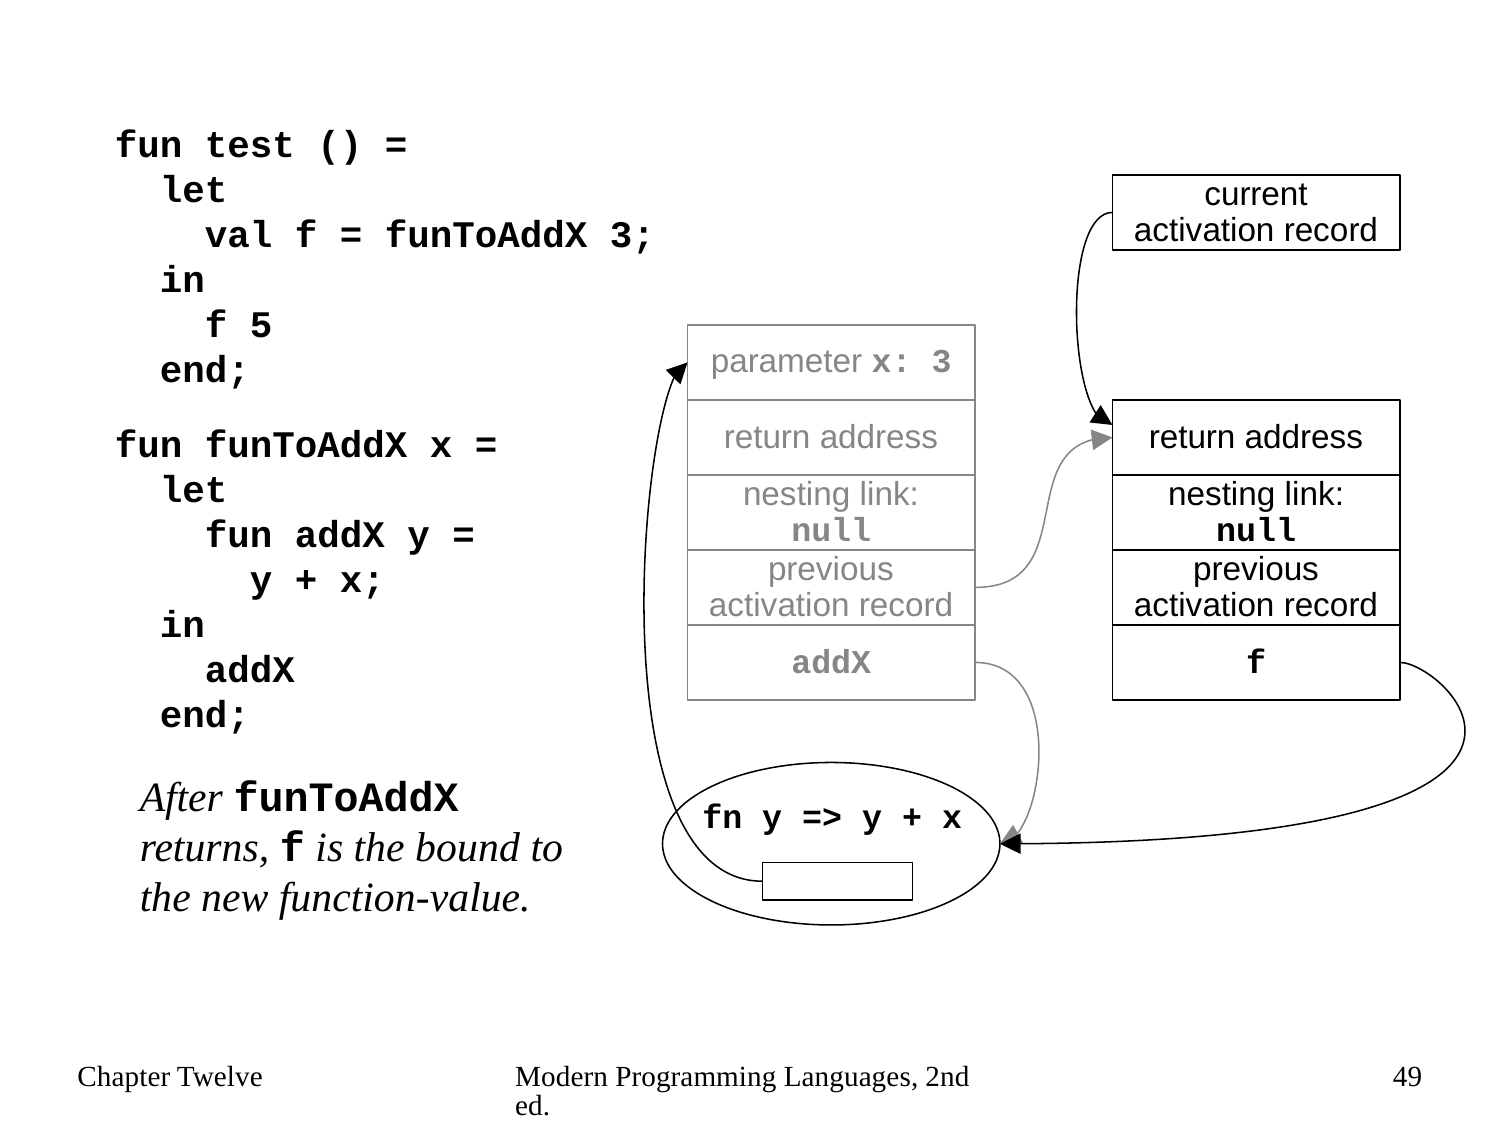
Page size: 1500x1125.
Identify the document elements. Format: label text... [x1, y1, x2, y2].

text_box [662, 174, 1401, 926]
text_box After funToAddX returns, f is the bound to the new function-value. [125, 762, 613, 928]
footer Modern Programming Languages, 2nd ed. [499, 1036, 1001, 1113]
slide_number 49 [1124, 1036, 1438, 1113]
text_box fun funToAddX x = let fun addX y = y + x; in addX end; [99, 412, 532, 743]
text_box fun test () = let val f = funToAddX 3; in f 5 end; [99, 112, 675, 398]
slide_number Chapter Twelve [62, 1036, 401, 1113]
